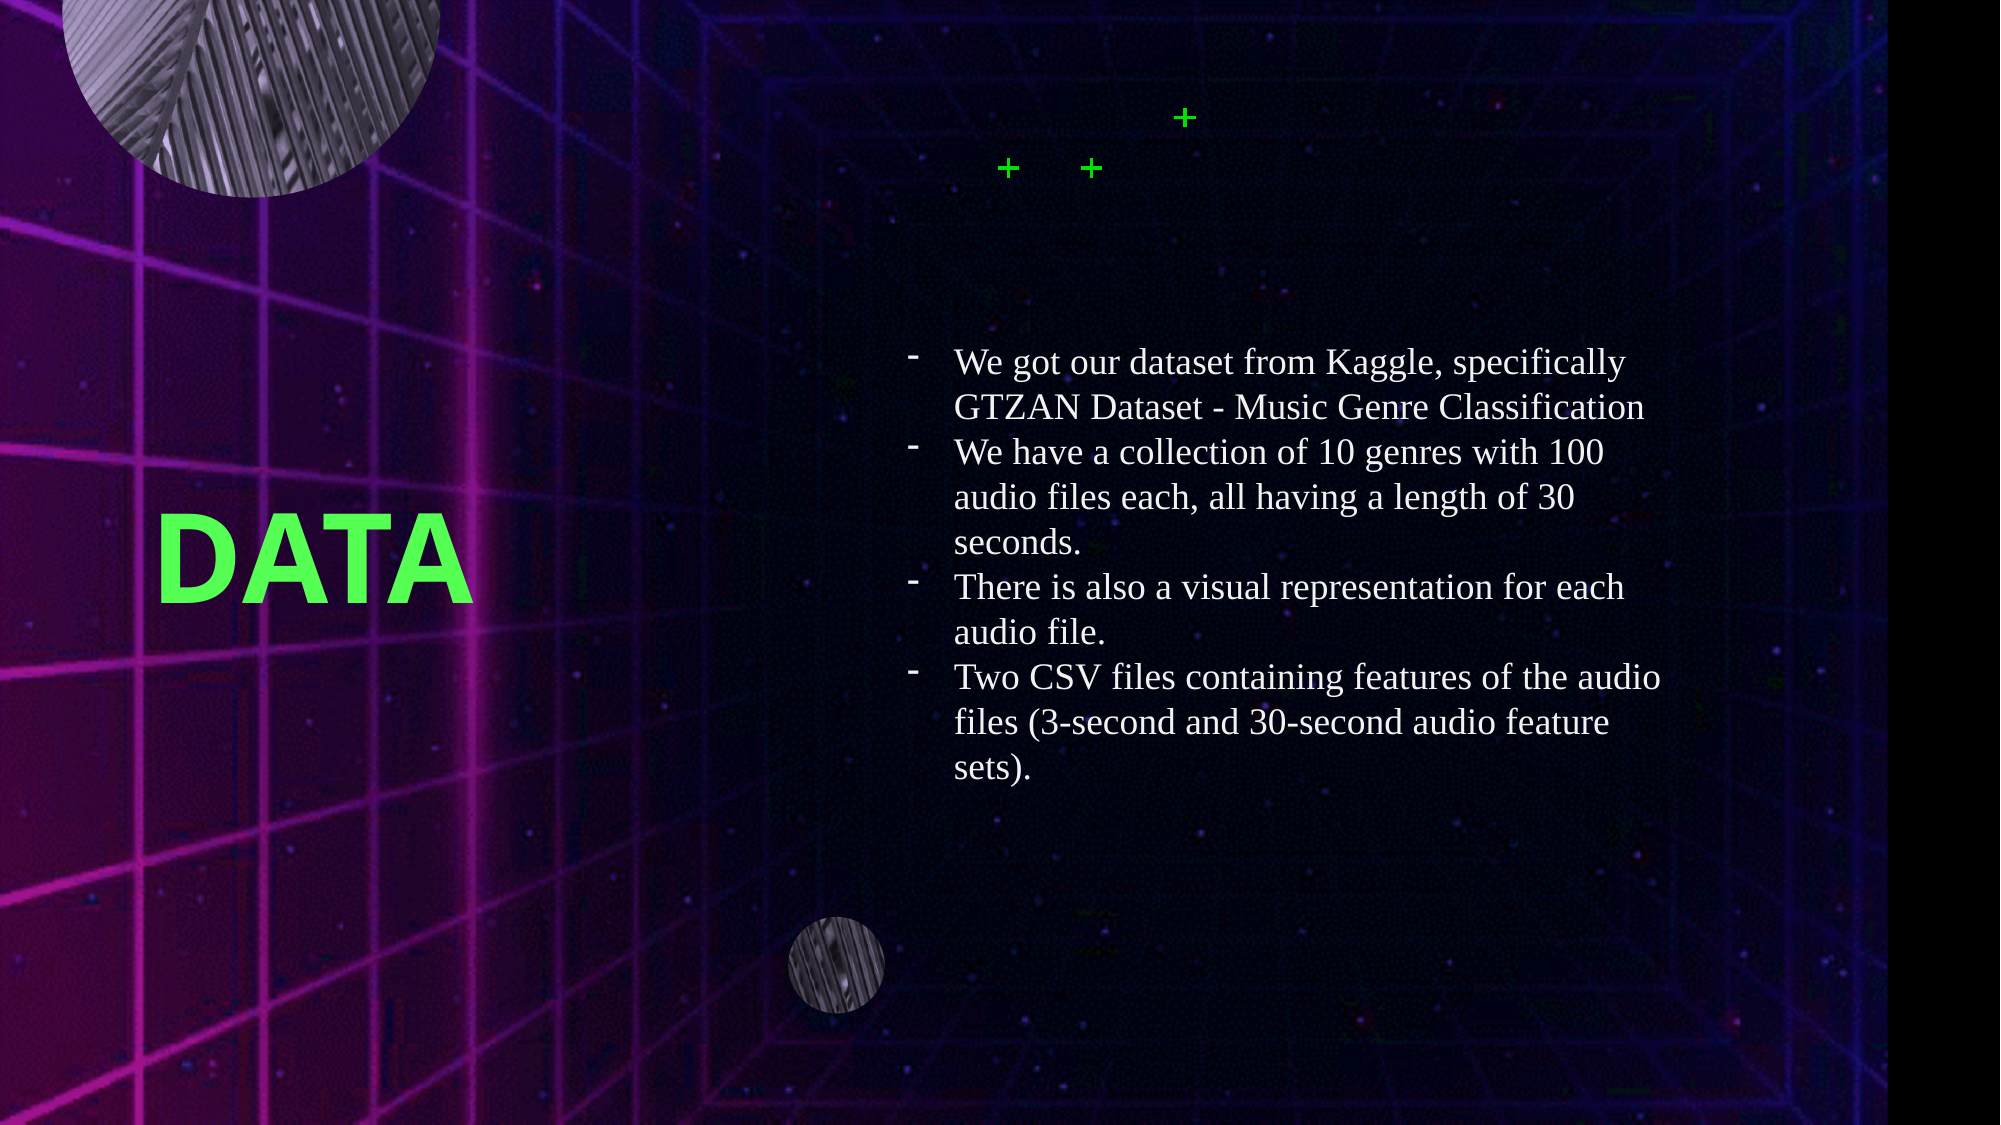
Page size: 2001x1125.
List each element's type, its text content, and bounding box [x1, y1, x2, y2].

text_box We got our dataset from Kaggle, specifically GTZAN Dataset - Music Genre Classification We have a collection of 10 genres with 100 audio files each, all having a length of 30 seconds. There is also a visual representation for each audio file. Two CSV files containing features of the audio files (3-second and 30-second audio feature sets). [892, 329, 1680, 840]
title Data [150, 281, 938, 845]
picture [0, 0, 1887, 1125]
